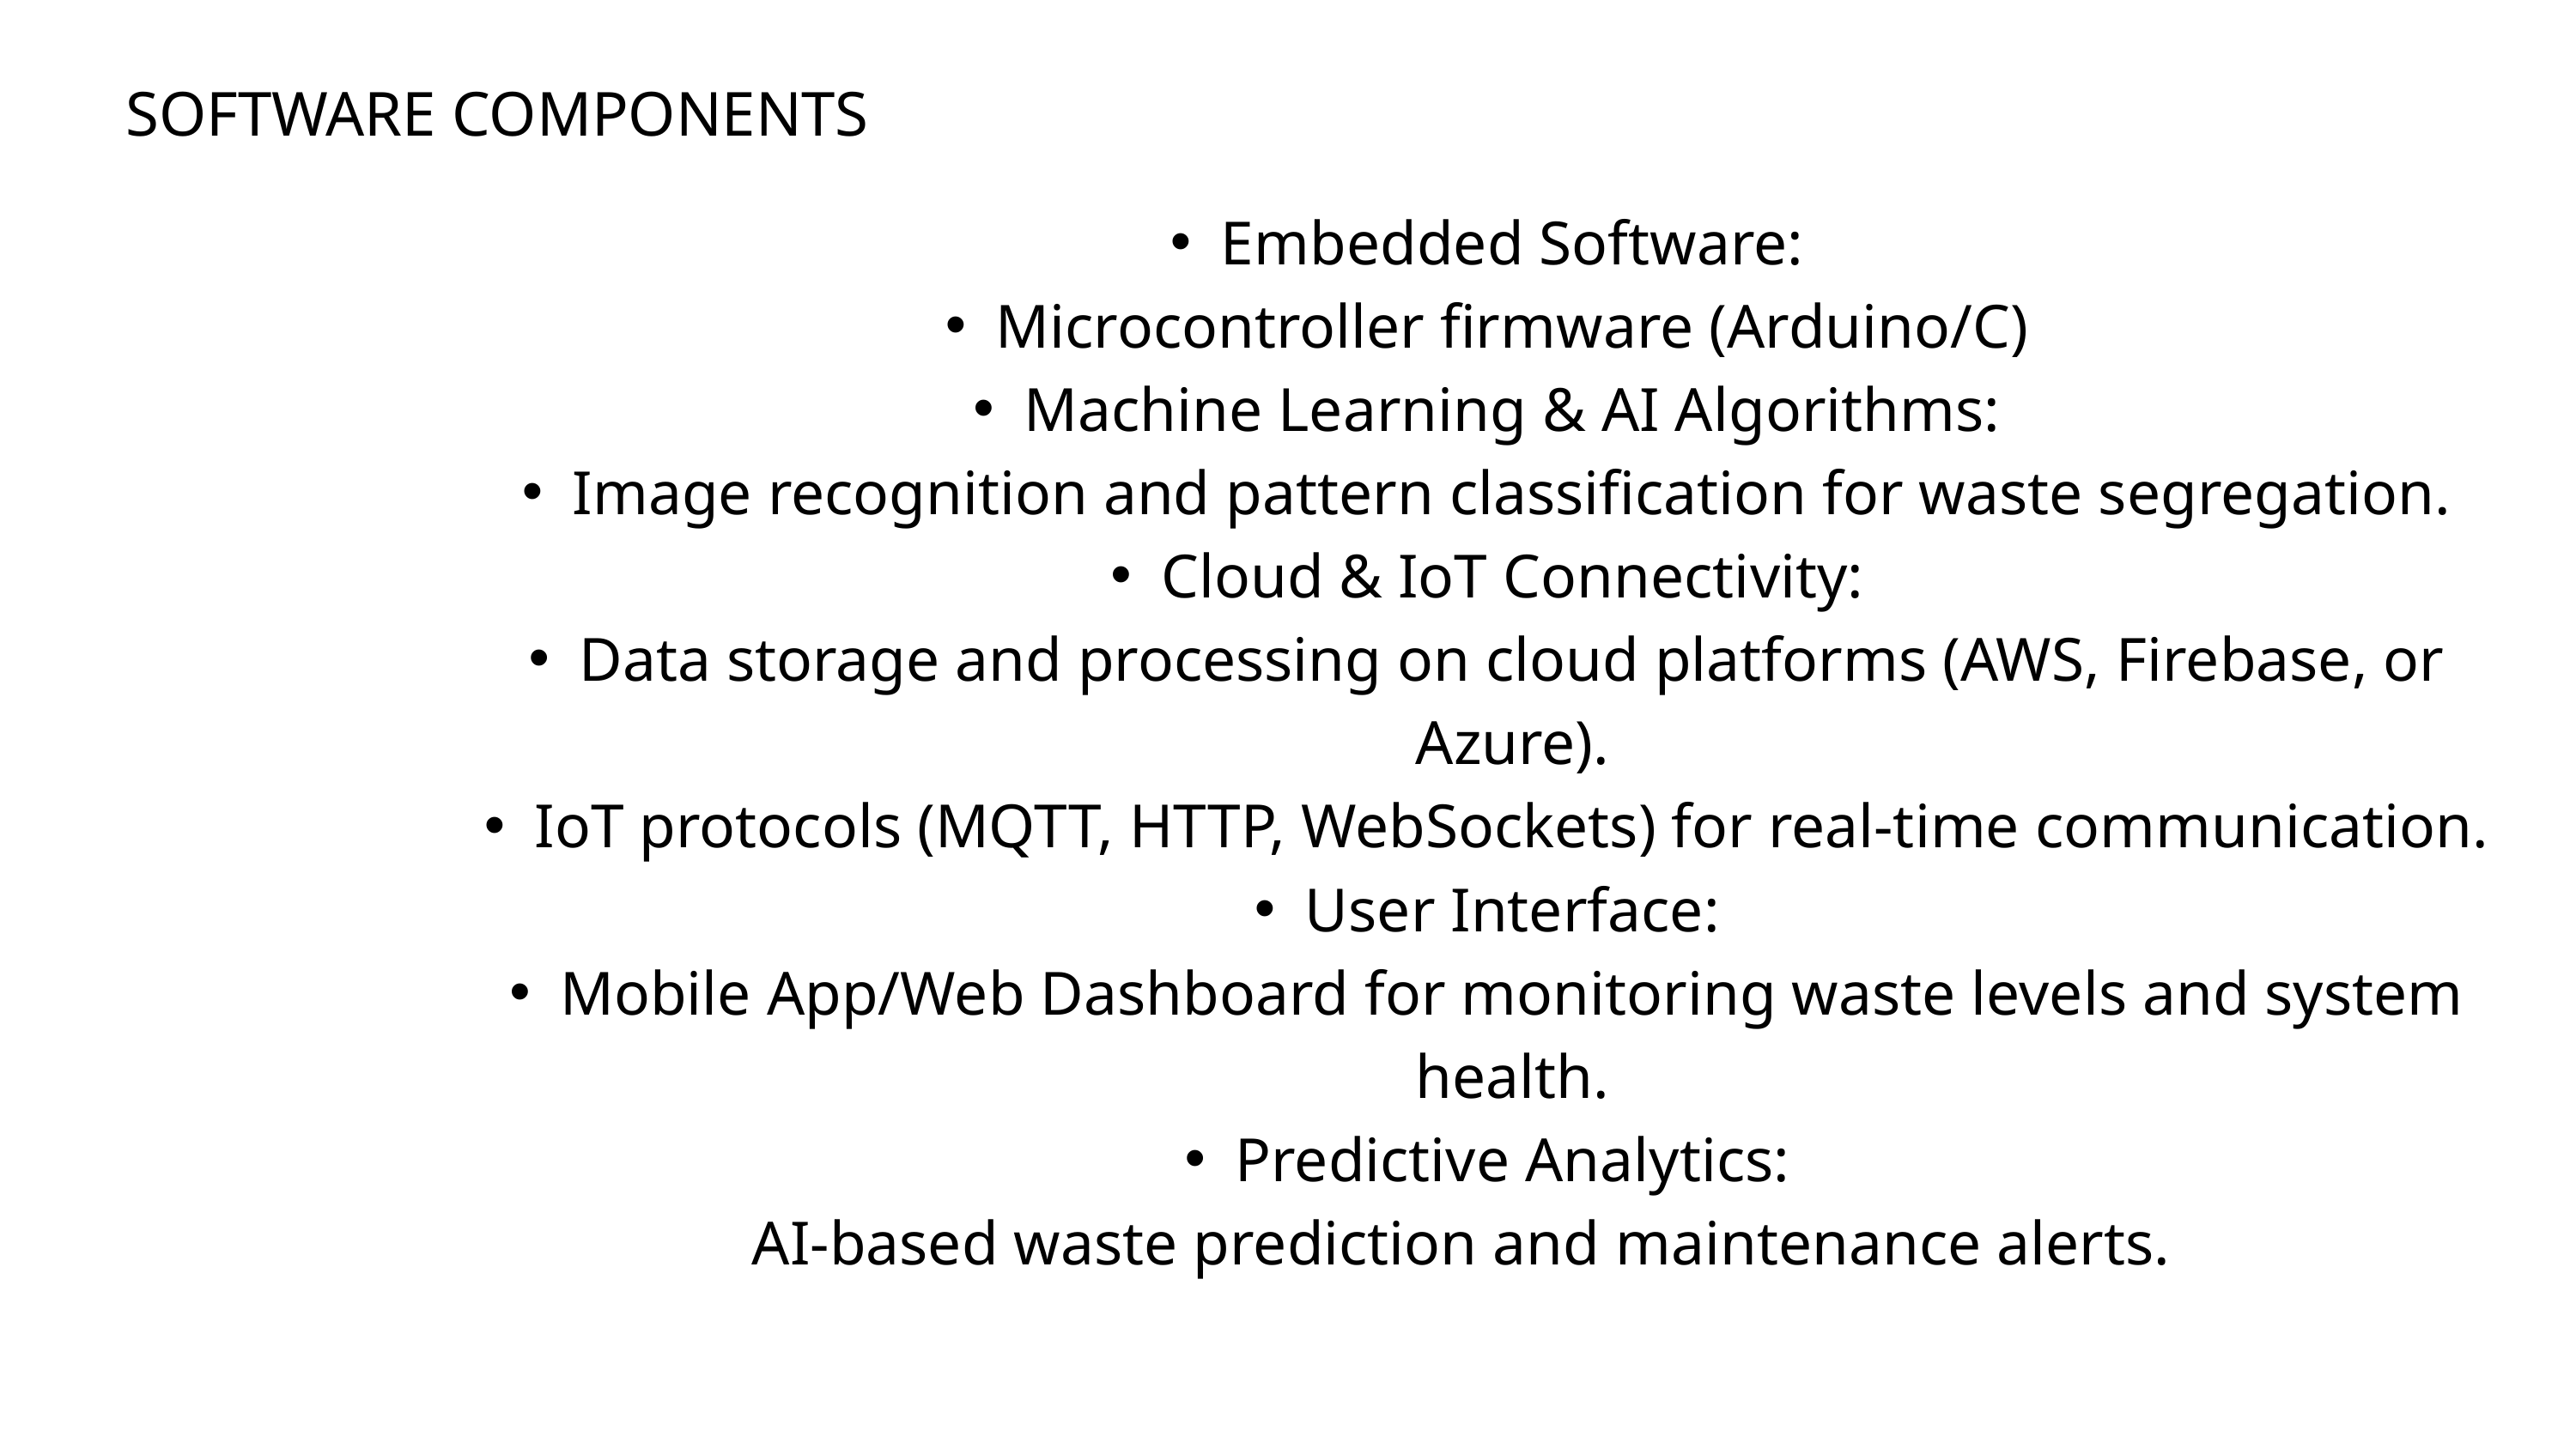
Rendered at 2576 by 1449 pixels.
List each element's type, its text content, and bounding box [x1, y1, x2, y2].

text_box Embedded Software: Microcontroller firmware (Arduino/C) Machine Learning & AI Algorithms: Image recognition and pattern classification for waste segregation. Cloud & IoT Connectivity: Data storage and processing on cloud platforms (AWS, Firebase, or Azure). IoT protocols (MQTT, HTTP, WebSockets) for real-time communication. User Interface: Mobile App/Web Dashboard for monitoring waste levels and system health. Predictive Analytics: AI-based waste prediction and maintenance alerts. [416, 193, 2508, 1277]
text_box SOFTWARE COMPONENTS [108, 63, 887, 149]
